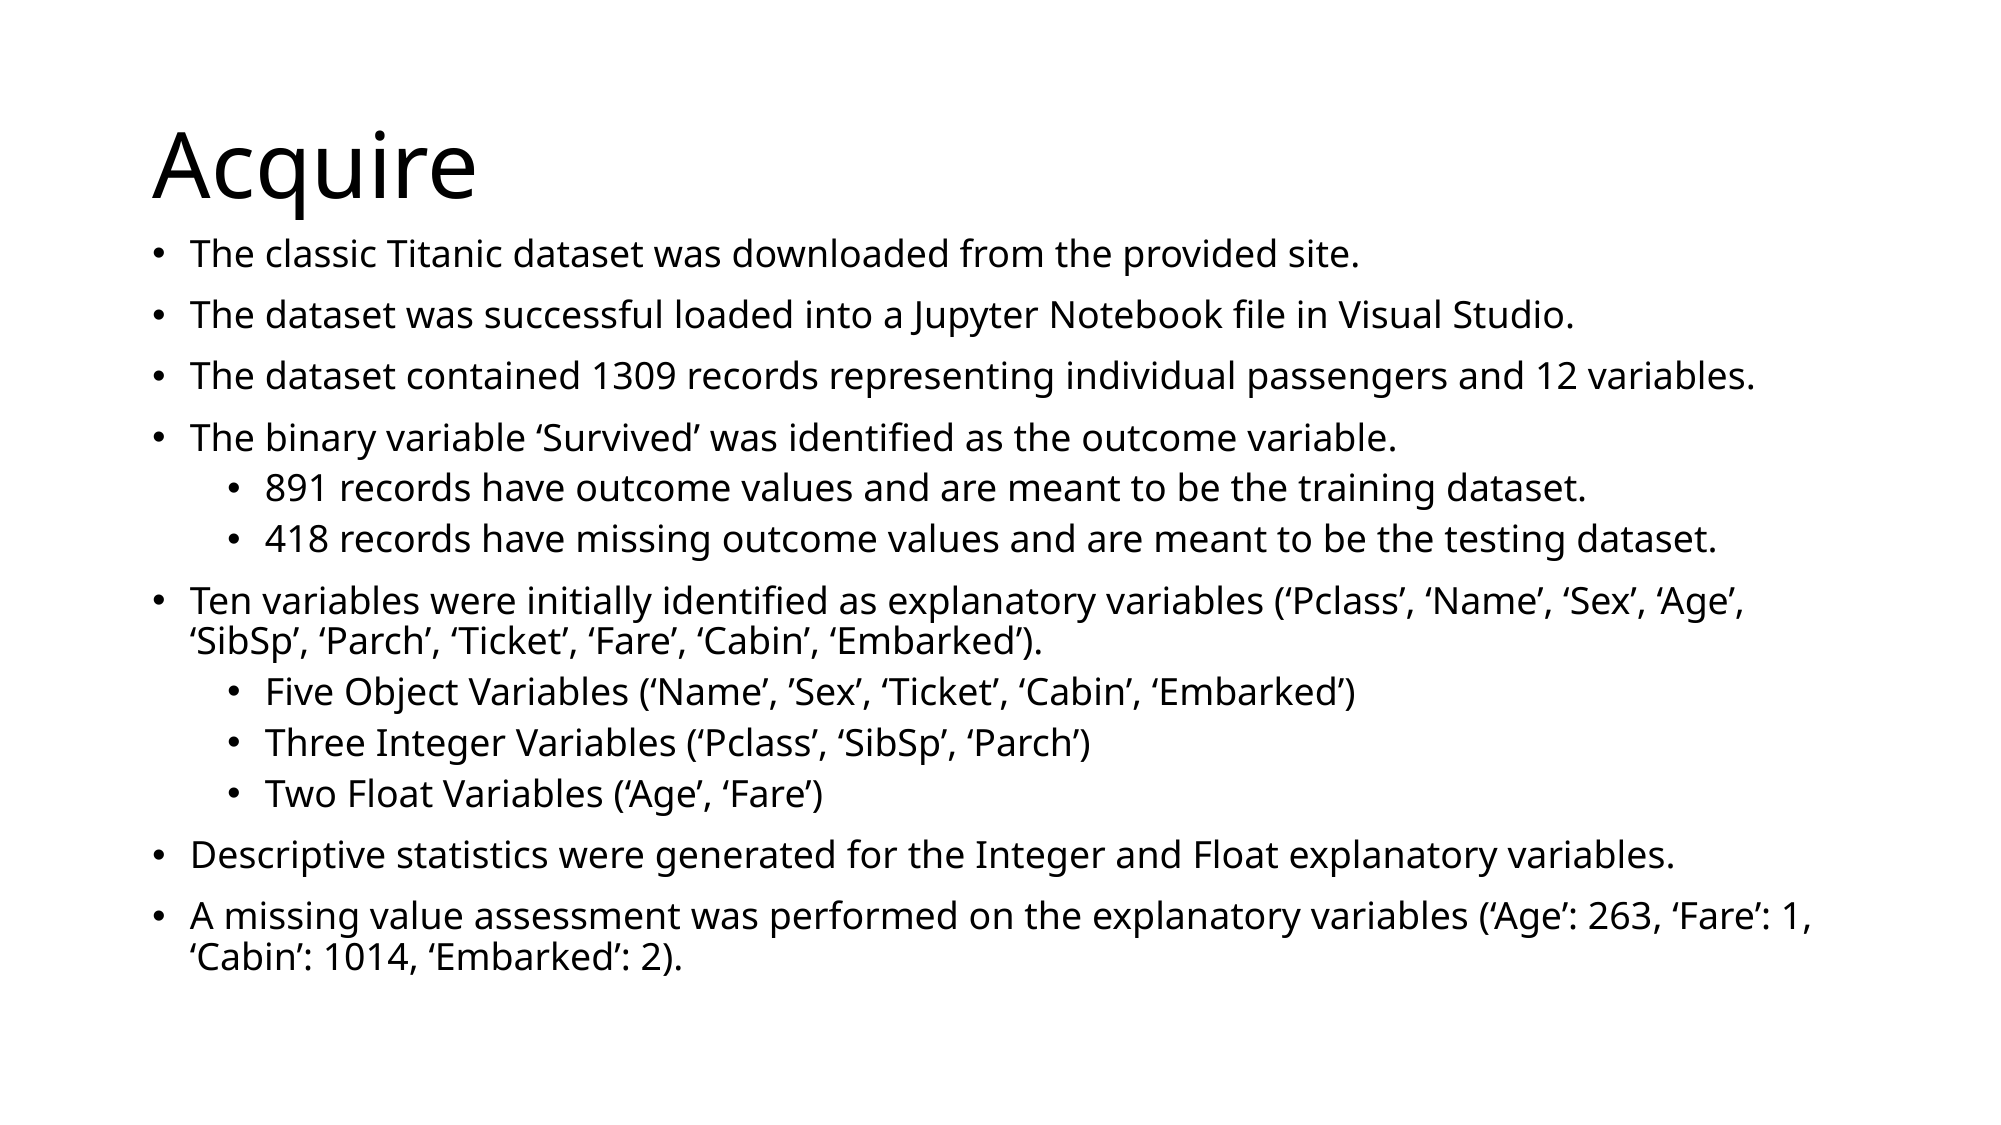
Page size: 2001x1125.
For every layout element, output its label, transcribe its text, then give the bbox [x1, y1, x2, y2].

title Acquire [137, 59, 1863, 227]
list The classic Titanic dataset was downloaded from the provided site. The dataset was successful loaded into a Jupyter Notebook file in Visual Studio. The dataset contained 1309 records representing individual passengers and 12 variables. The binary variable ‘Survived’ was identified as the outcome variable. 891 records have outcome values and are meant to be the training dataset. 418 records have missing outcome values and are meant to be the testing dataset. Ten variables were initially identified as explanatory variables (‘Pclass’, ‘Name’, ‘Sex’, ‘Age’, ‘SibSp’, ‘Parch’, ‘Ticket’, ‘Fare’, ‘Cabin’, ‘Embarked’). Five Object Variables (‘Name’, ’Sex’, ‘Ticket’, ‘Cabin’, ‘Embarked’) Three Integer Variables (‘Pclass’, ‘SibSp’, ‘Parch’) Two Float Variables (‘Age’, ‘Fare’) Descriptive statistics were generated for the Integer and Float explanatory variables. A missing value assessment was performed on the explanatory variables (‘Age’: 263, ‘Fare’: 1, ‘Cabin’: 1014, ‘Embarked’: 2). [137, 227, 1863, 1014]
